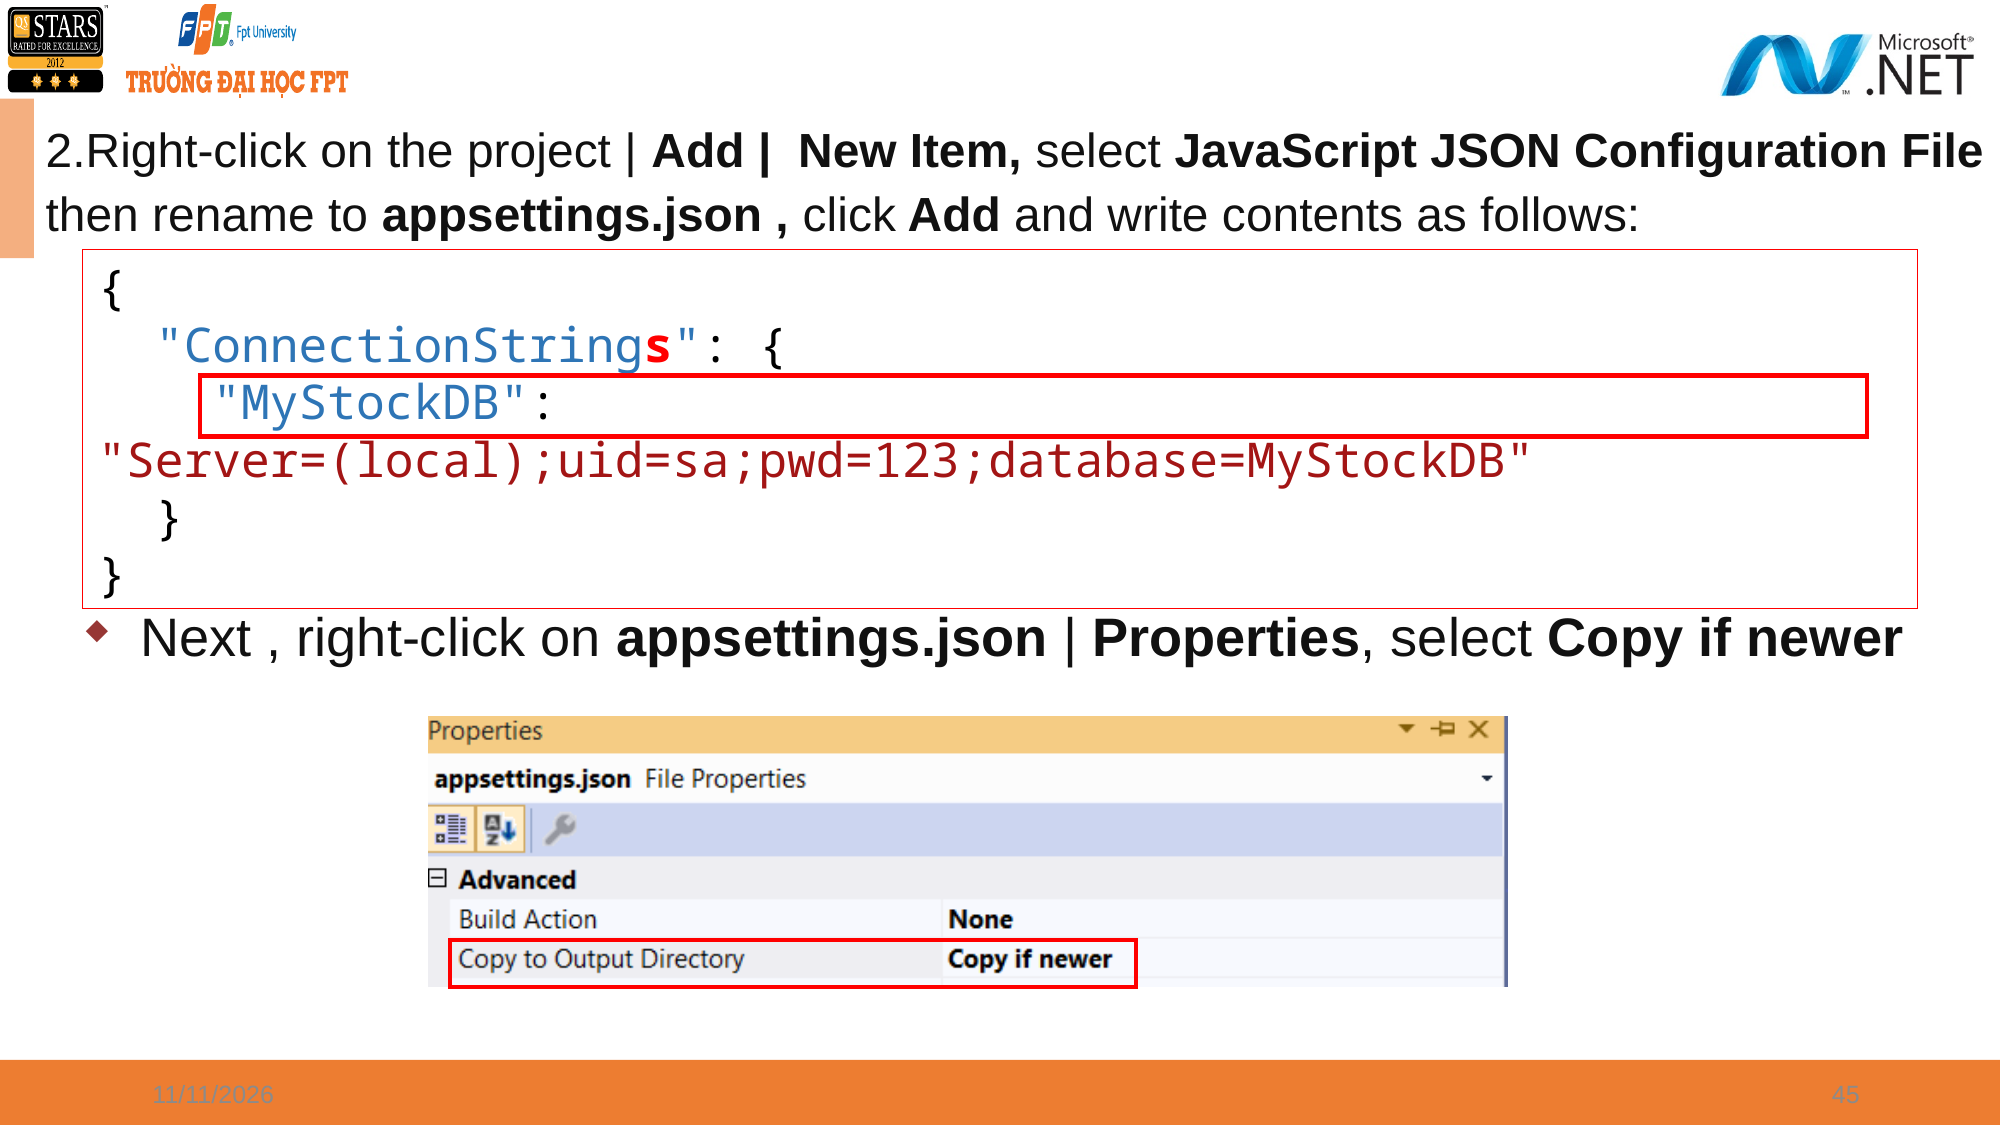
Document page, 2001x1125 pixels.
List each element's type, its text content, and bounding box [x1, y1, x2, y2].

picture [1685, 0, 2001, 129]
text_box 2.Right-click on the project | Add | New Item, select JavaScript JSON Configuration File then rename to appsettings.json , click Add and write contents as follows: [30, 106, 2000, 249]
text_box Next , right-click on appsettings.json | Properties, select Copy if newer [68, 588, 1985, 675]
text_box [427, 716, 1508, 987]
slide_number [137, 1063, 588, 1123]
slide_number 45 [1424, 1063, 1875, 1123]
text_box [82, 249, 1918, 563]
